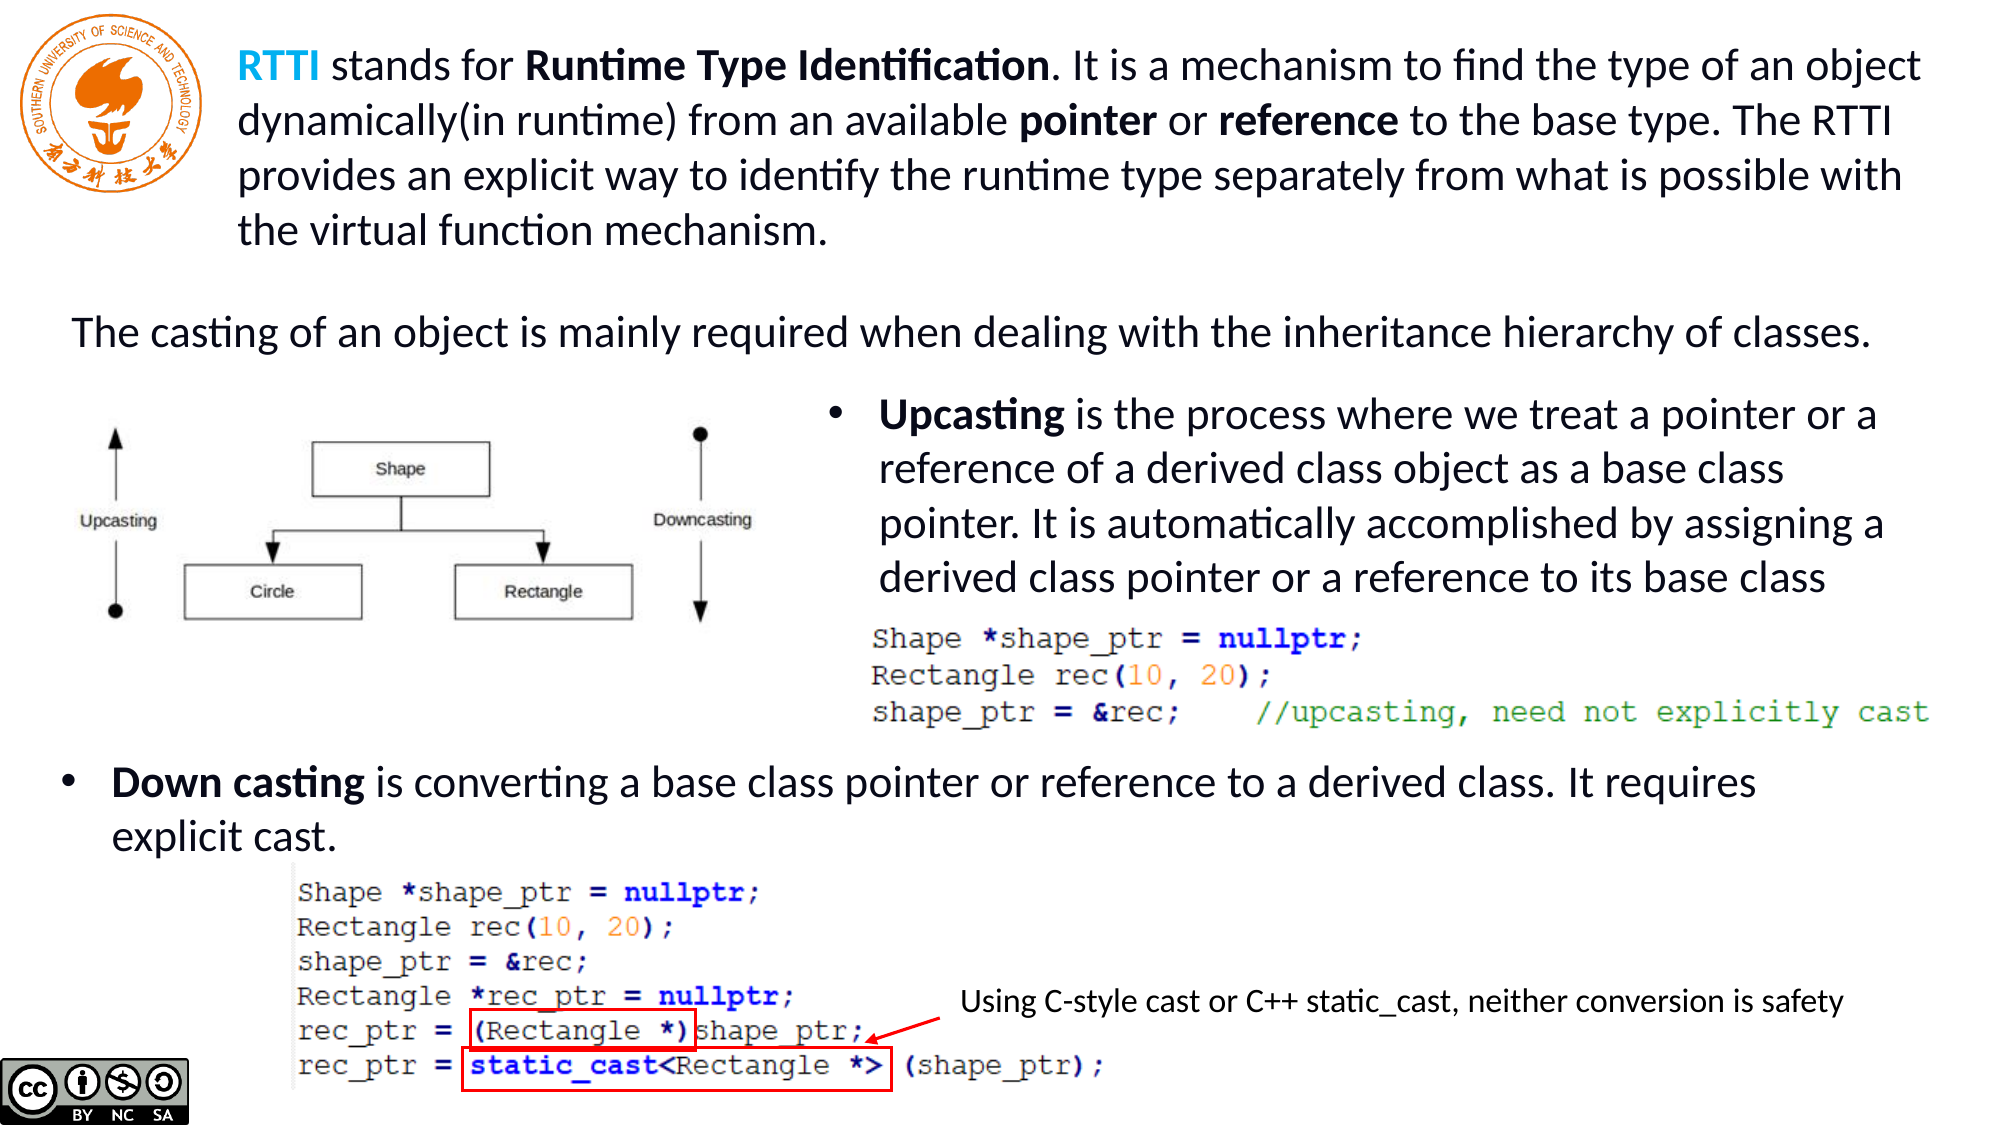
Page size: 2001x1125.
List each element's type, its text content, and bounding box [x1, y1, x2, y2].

picture [0, 1058, 189, 1125]
text_box Upcasting is the process where we treat a pointer or a reference of a derived class object as a base class pointer. It is automatically accomplished by assigning a derived class pointer or a reference to its base class pointer. [813, 376, 1947, 664]
picture [56, 369, 776, 652]
picture [290, 862, 1128, 1090]
picture [18, 11, 202, 194]
picture [870, 613, 1949, 750]
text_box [462, 971, 1865, 1091]
text_box Down casting is converting a base class pointer or reference to a derived class. It requires explicit cast. [45, 744, 1877, 869]
text_box RTTI stands for Runtime Type Identification. It is a mechanism to find the type of an object dynamically(in runtime) from an available pointer or reference to the base type. The RTTI provides an explicit way to identify the runtime type separately from what is possible with the virtual function mechanism. [222, 27, 1949, 262]
text_box The casting of an object is mainly required when dealing with the inheritance hierarchy of classes. [56, 294, 1902, 364]
